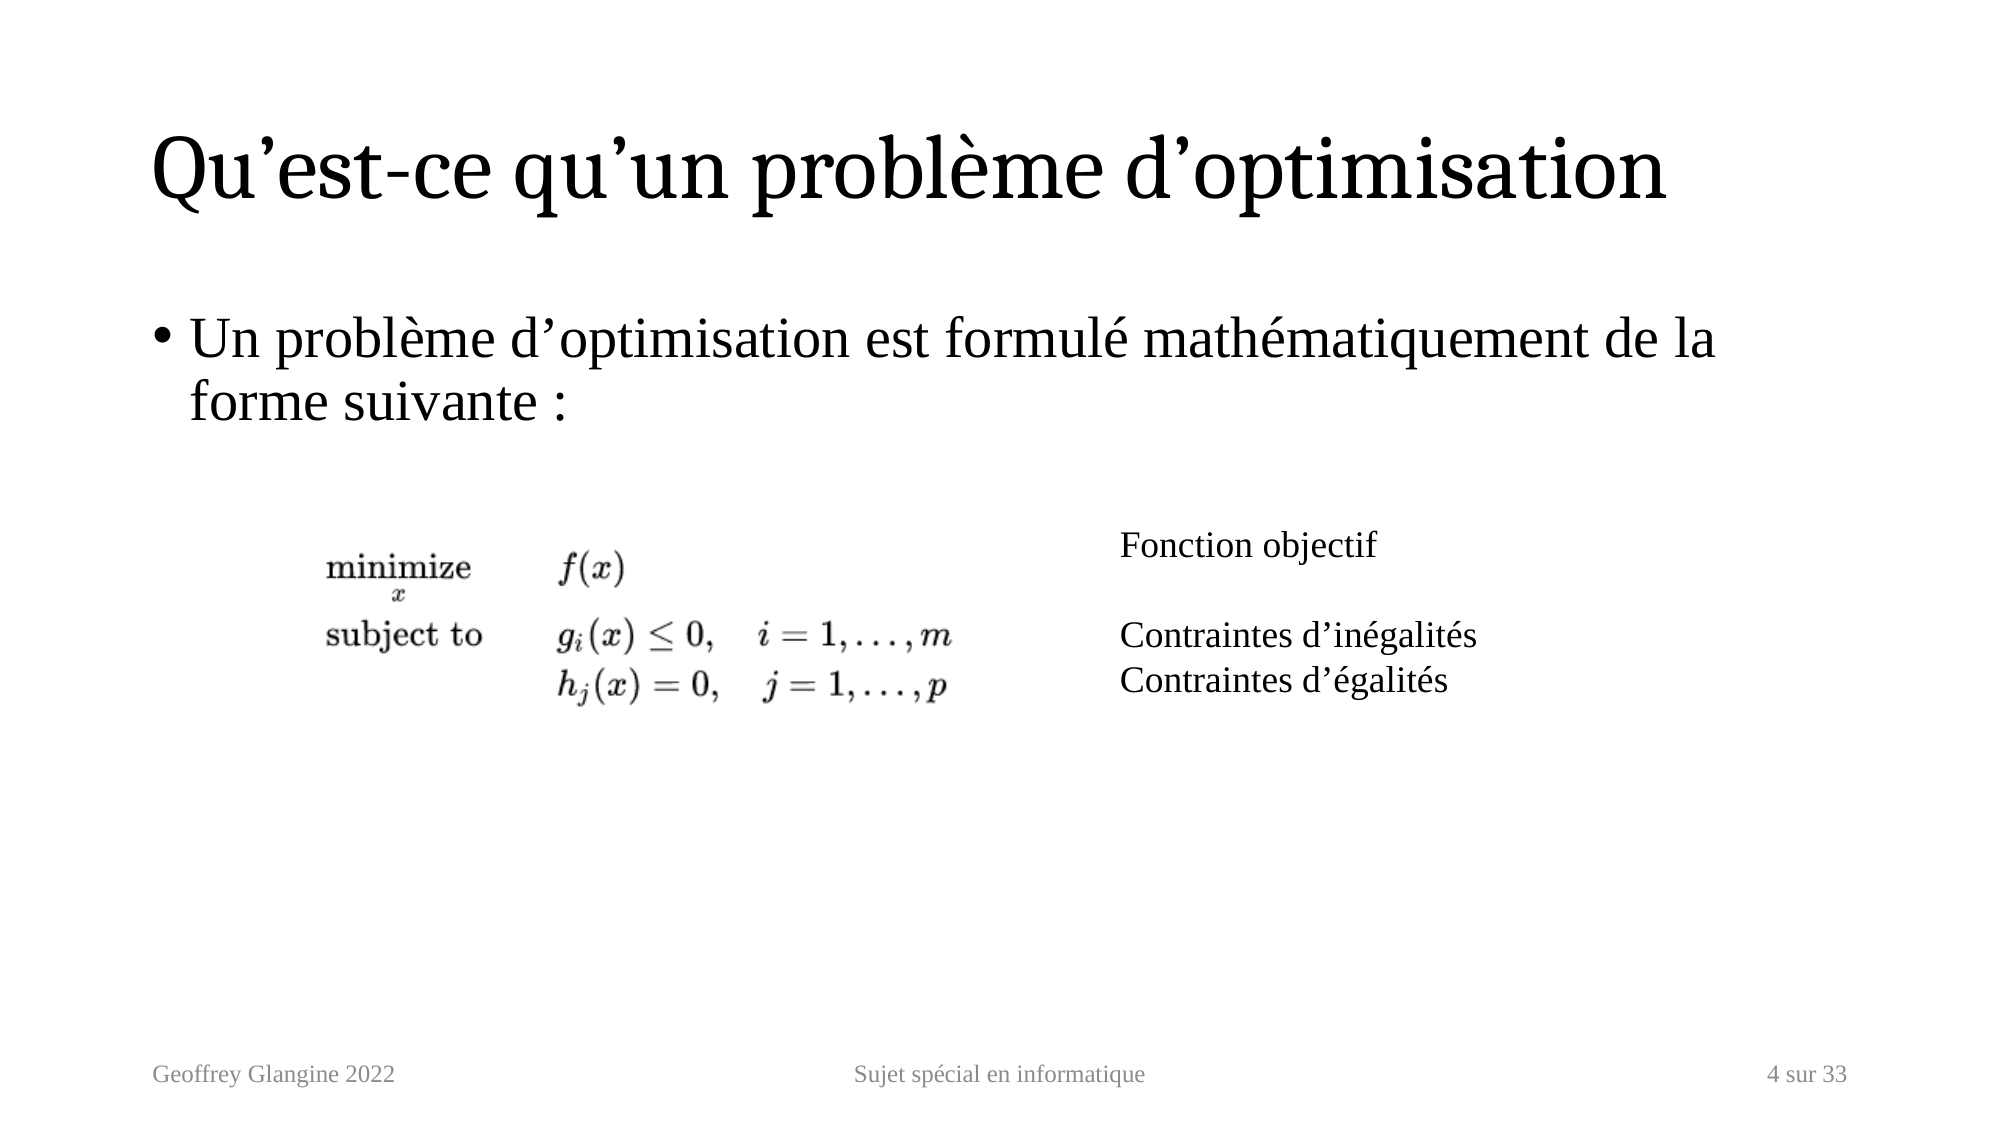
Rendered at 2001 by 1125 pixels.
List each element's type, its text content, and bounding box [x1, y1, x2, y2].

list Un problème d’optimisation est formulé mathématiquement de la forme suivante : [137, 299, 1863, 1014]
text_box Fonction objectif Contraintes d’inégalités Contraintes d’égalités [1105, 512, 1656, 708]
title Qu’est-ce qu’un problème d’optimisation [137, 59, 1863, 278]
slide_number Geoffrey Glangine 2022 [137, 1042, 588, 1103]
picture [297, 525, 984, 735]
footer Sujet spécial en informatique [662, 1042, 1338, 1103]
slide_number 4 sur 33 [1412, 1042, 1863, 1103]
